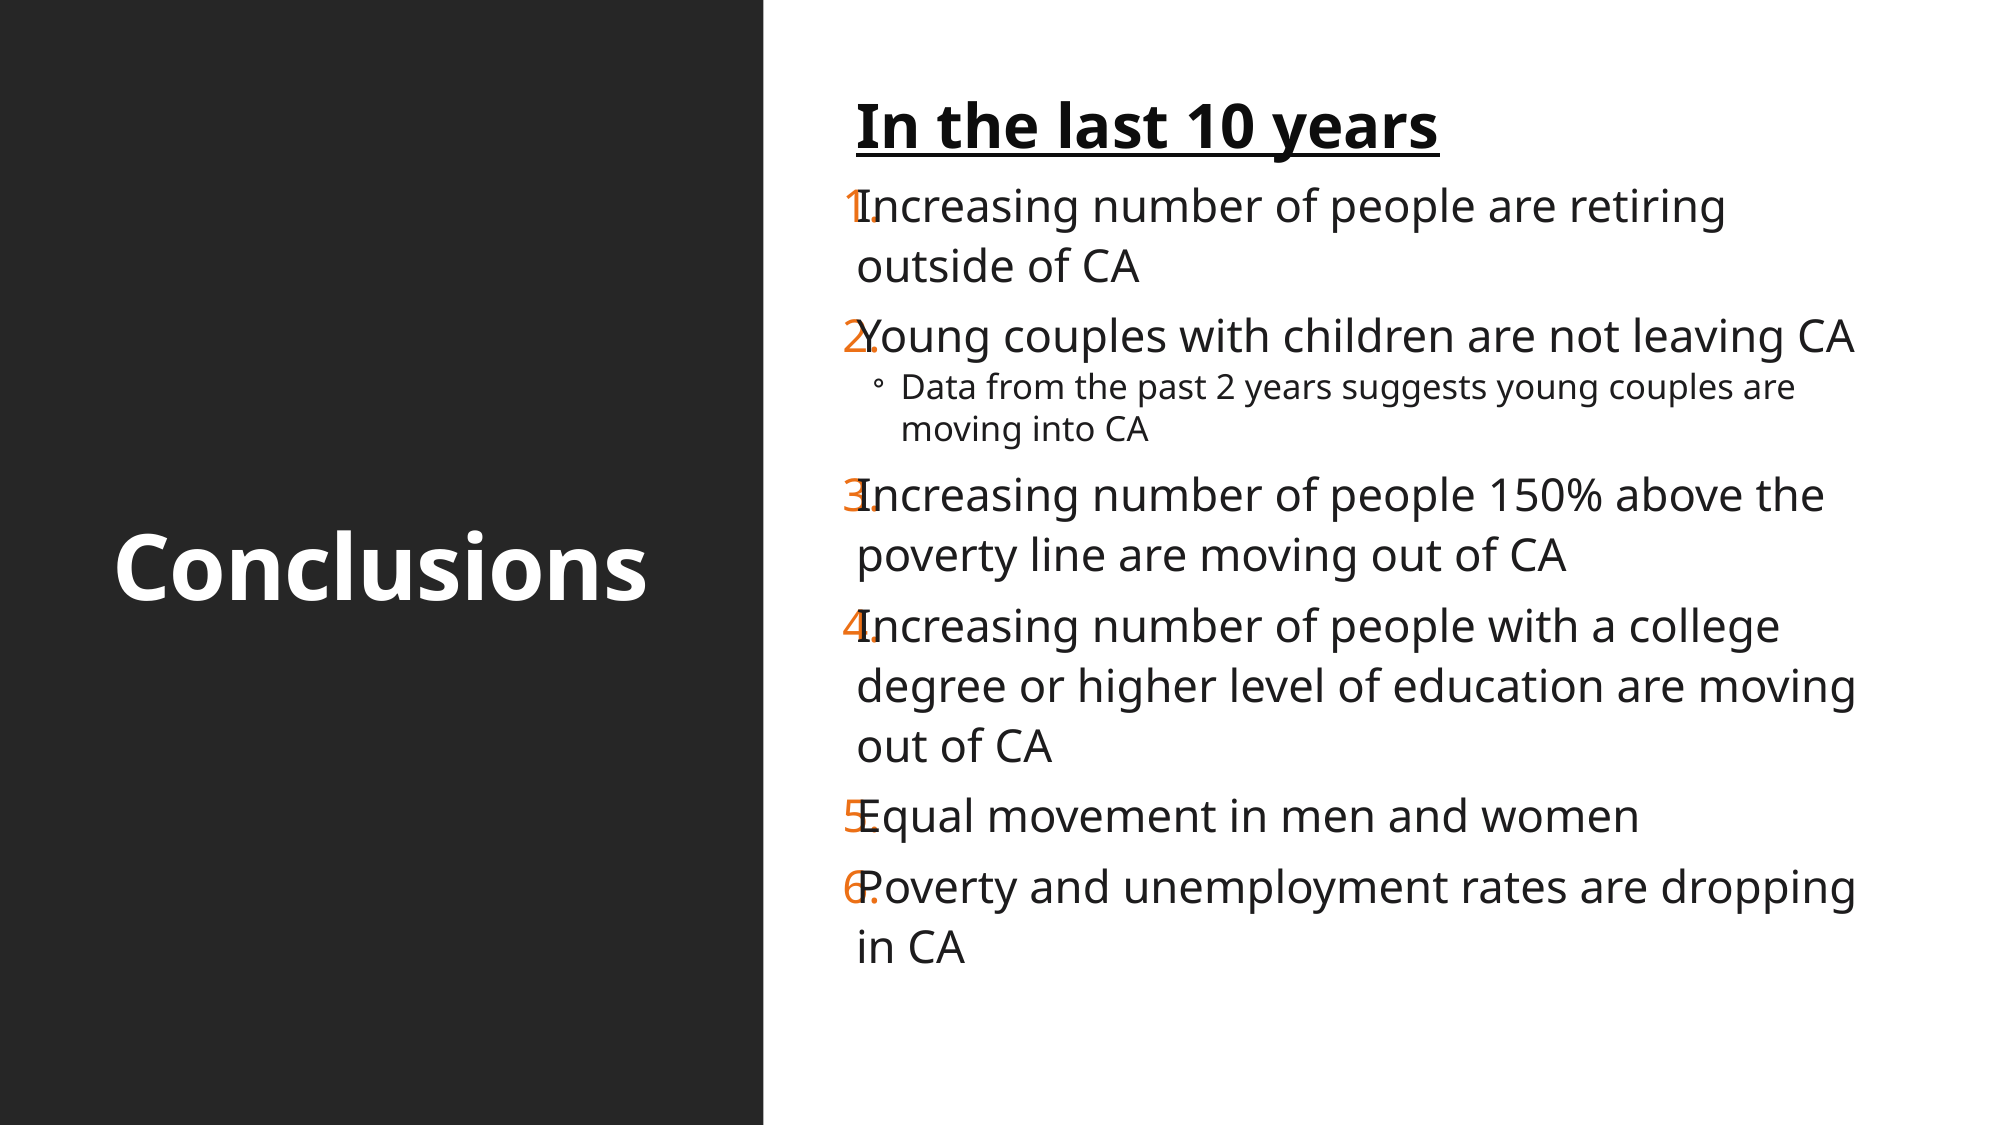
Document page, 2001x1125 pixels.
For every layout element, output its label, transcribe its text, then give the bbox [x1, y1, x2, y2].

title Conclusions [32, 440, 730, 628]
list In the last 10 years Increasing number of people are retiring outside of CA Young couples with children are not leaving CA Data from the past 2 years suggests young couples are moving into CA Increasing number of people 150% above the poverty line are moving out of CA Increasing number of people with a college degree or higher level of education are moving out of CA Equal movement in men and women Poverty and unemployment rates are dropping in CA [842, 71, 1868, 1062]
